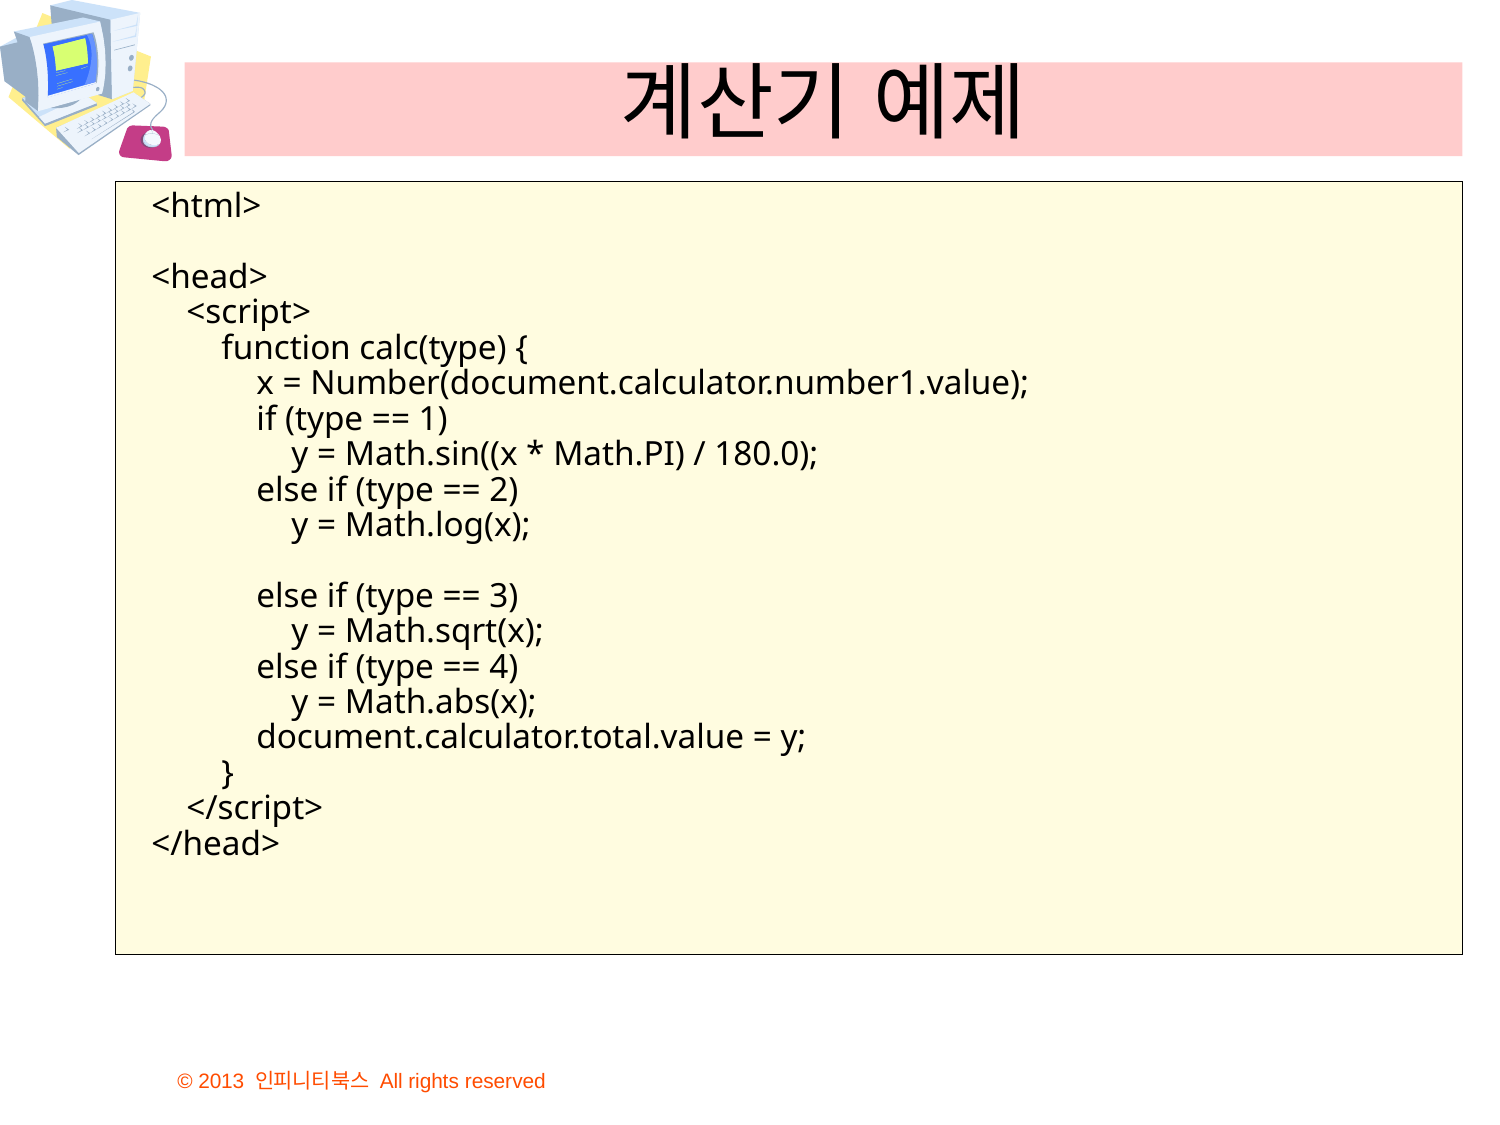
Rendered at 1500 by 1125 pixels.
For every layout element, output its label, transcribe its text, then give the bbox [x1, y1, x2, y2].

title 계산기 예제 [184, 62, 1463, 157]
text_box <html> <head> <script> function calc(type) { x = Number(document.calculator.number1.value); if (type == 1) y = Math.sin((x * Math.PI) / 180.0); else if (type == 2) y = Math.log(x); else if (type == 3) y = Math.sqrt(x); else if (type == 4) y = Math.abs(x); document.calculator.total.value = y; } </script> </head> [115, 181, 1463, 955]
